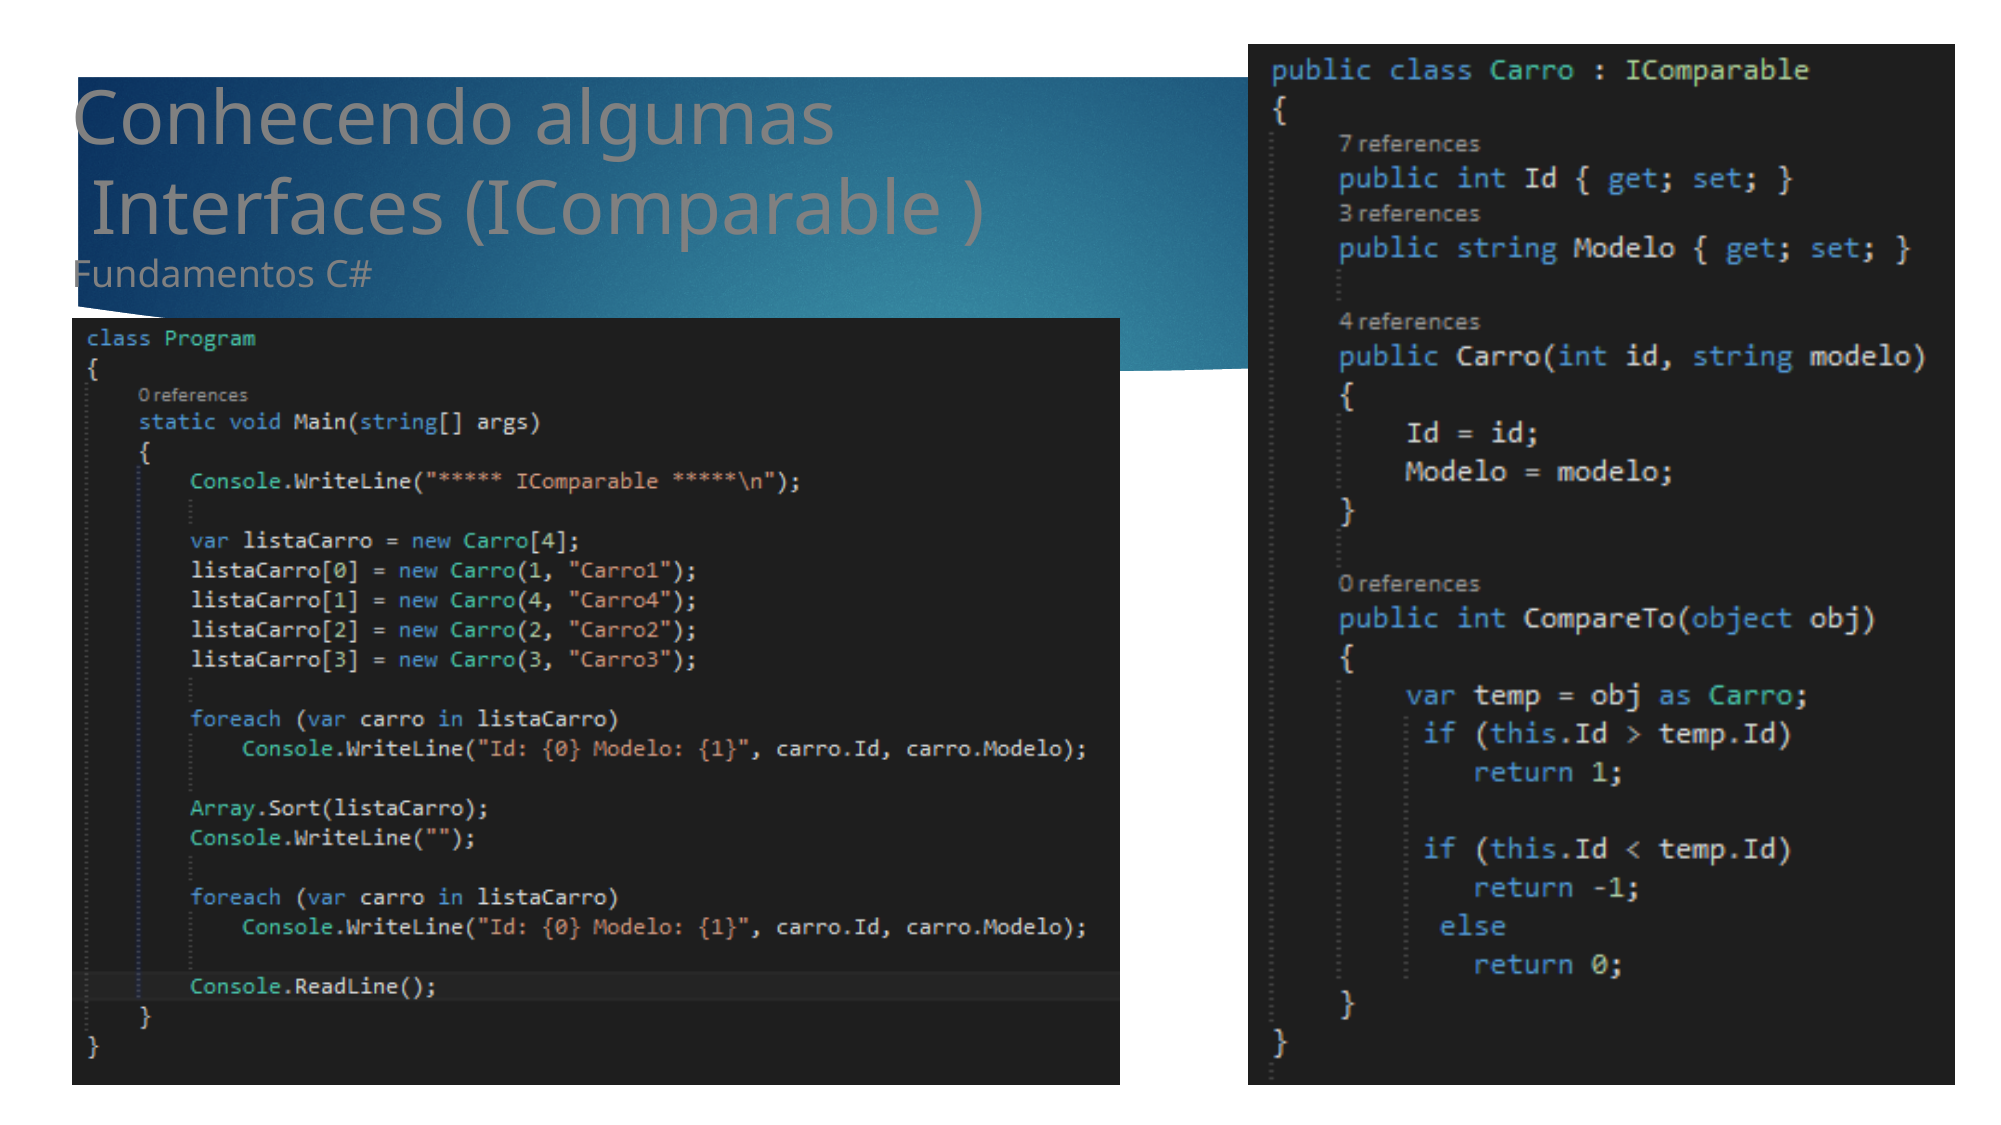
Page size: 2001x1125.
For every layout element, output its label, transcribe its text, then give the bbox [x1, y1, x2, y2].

picture [72, 318, 1120, 1085]
title Conhecendo algumas Interfaces (IComparable ) Fundamentos C# [56, 124, 1242, 241]
picture [1248, 44, 1955, 1085]
